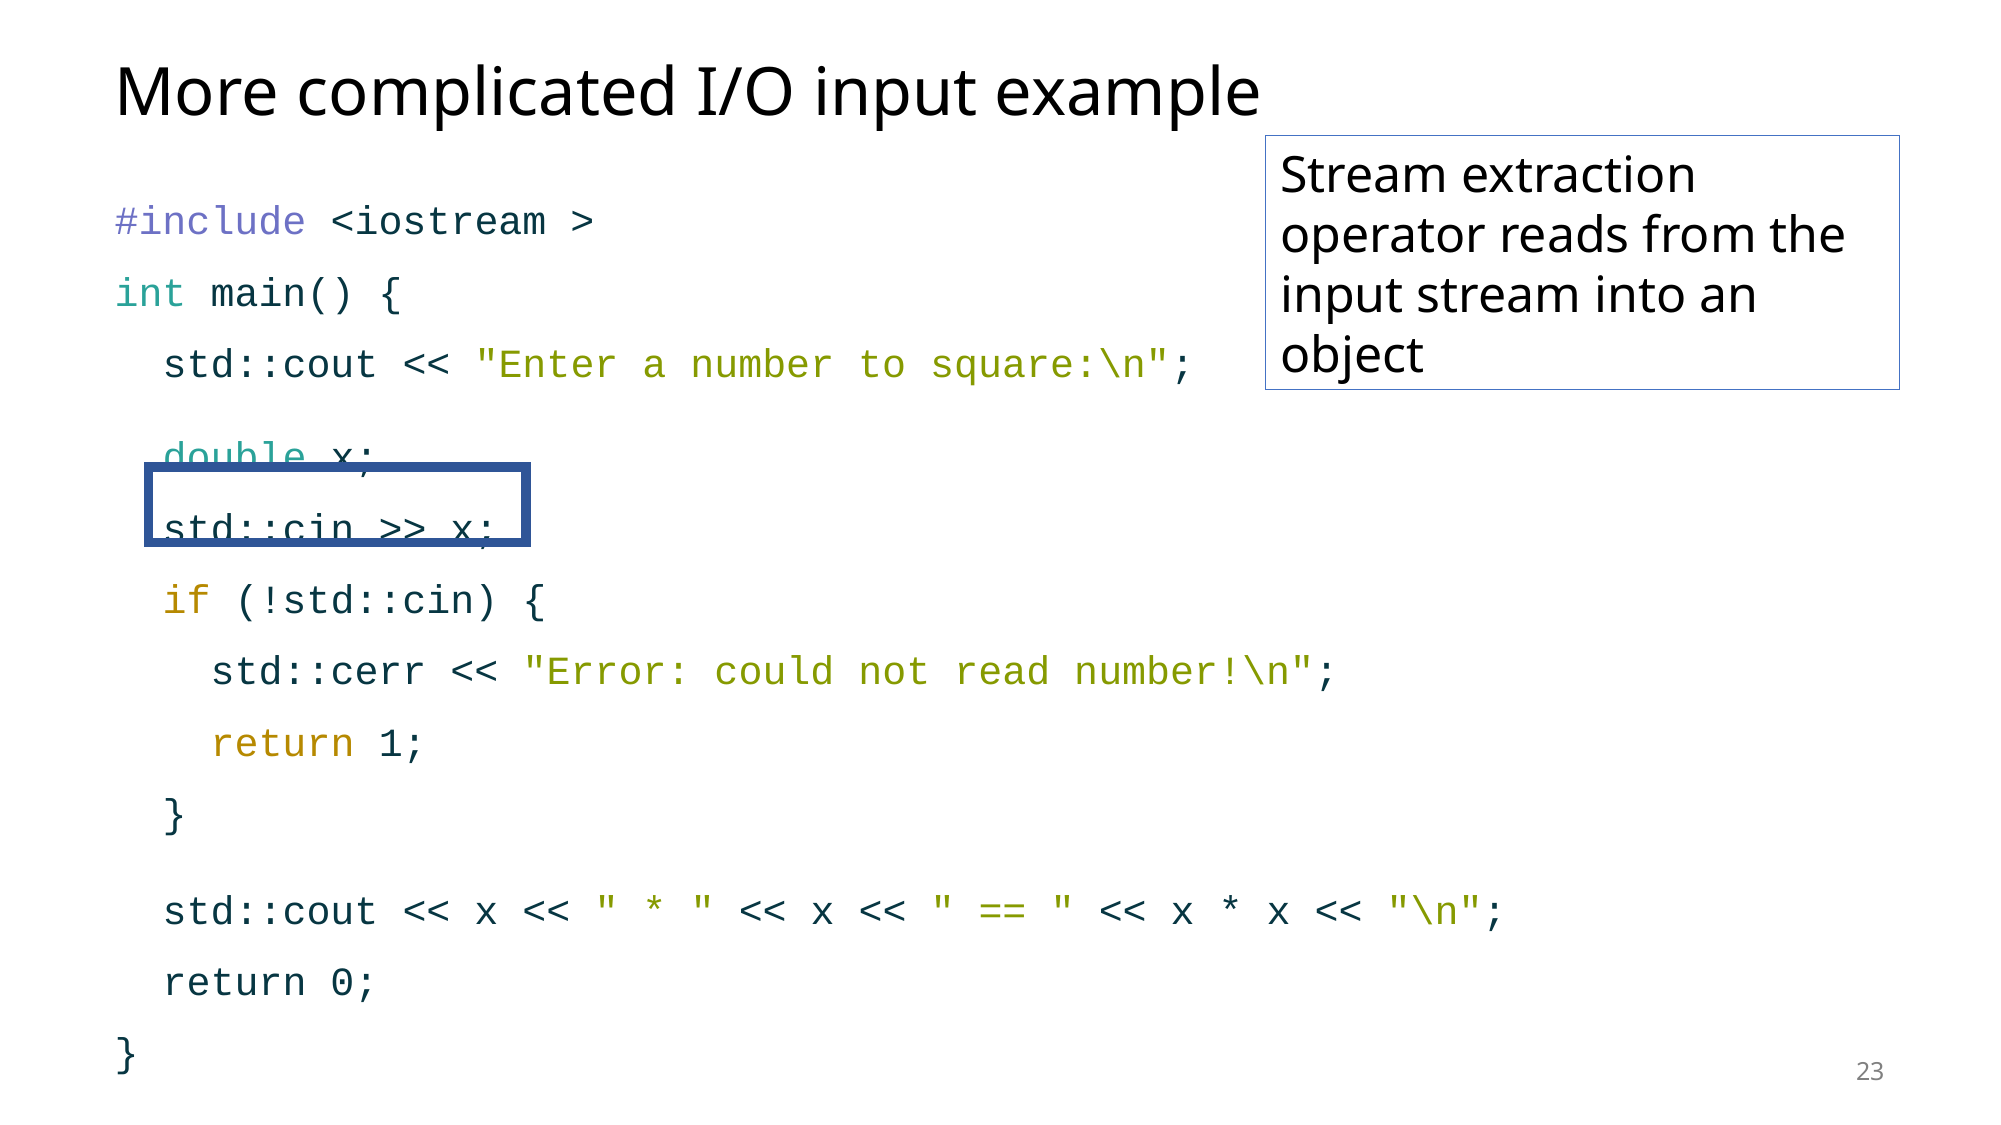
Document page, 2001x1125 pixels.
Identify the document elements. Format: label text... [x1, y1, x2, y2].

title More complicated I/O input example [99, 37, 1900, 150]
slide_number 23 [1749, 1042, 1900, 1103]
text_box Stream extraction operator reads from the input stream into an object [1265, 135, 1900, 390]
text_box [147, 466, 527, 544]
list #include <iostream > int main() { std::cout << "Enter a number to square:\n"; double x; std::cin >> x; if (!std::cin) { std::cerr << "Error: could not read number!\n"; return 1; } std::cout << x << " * " << x << " == " << x * x << "\n"; return 0; } [99, 187, 1900, 1088]
